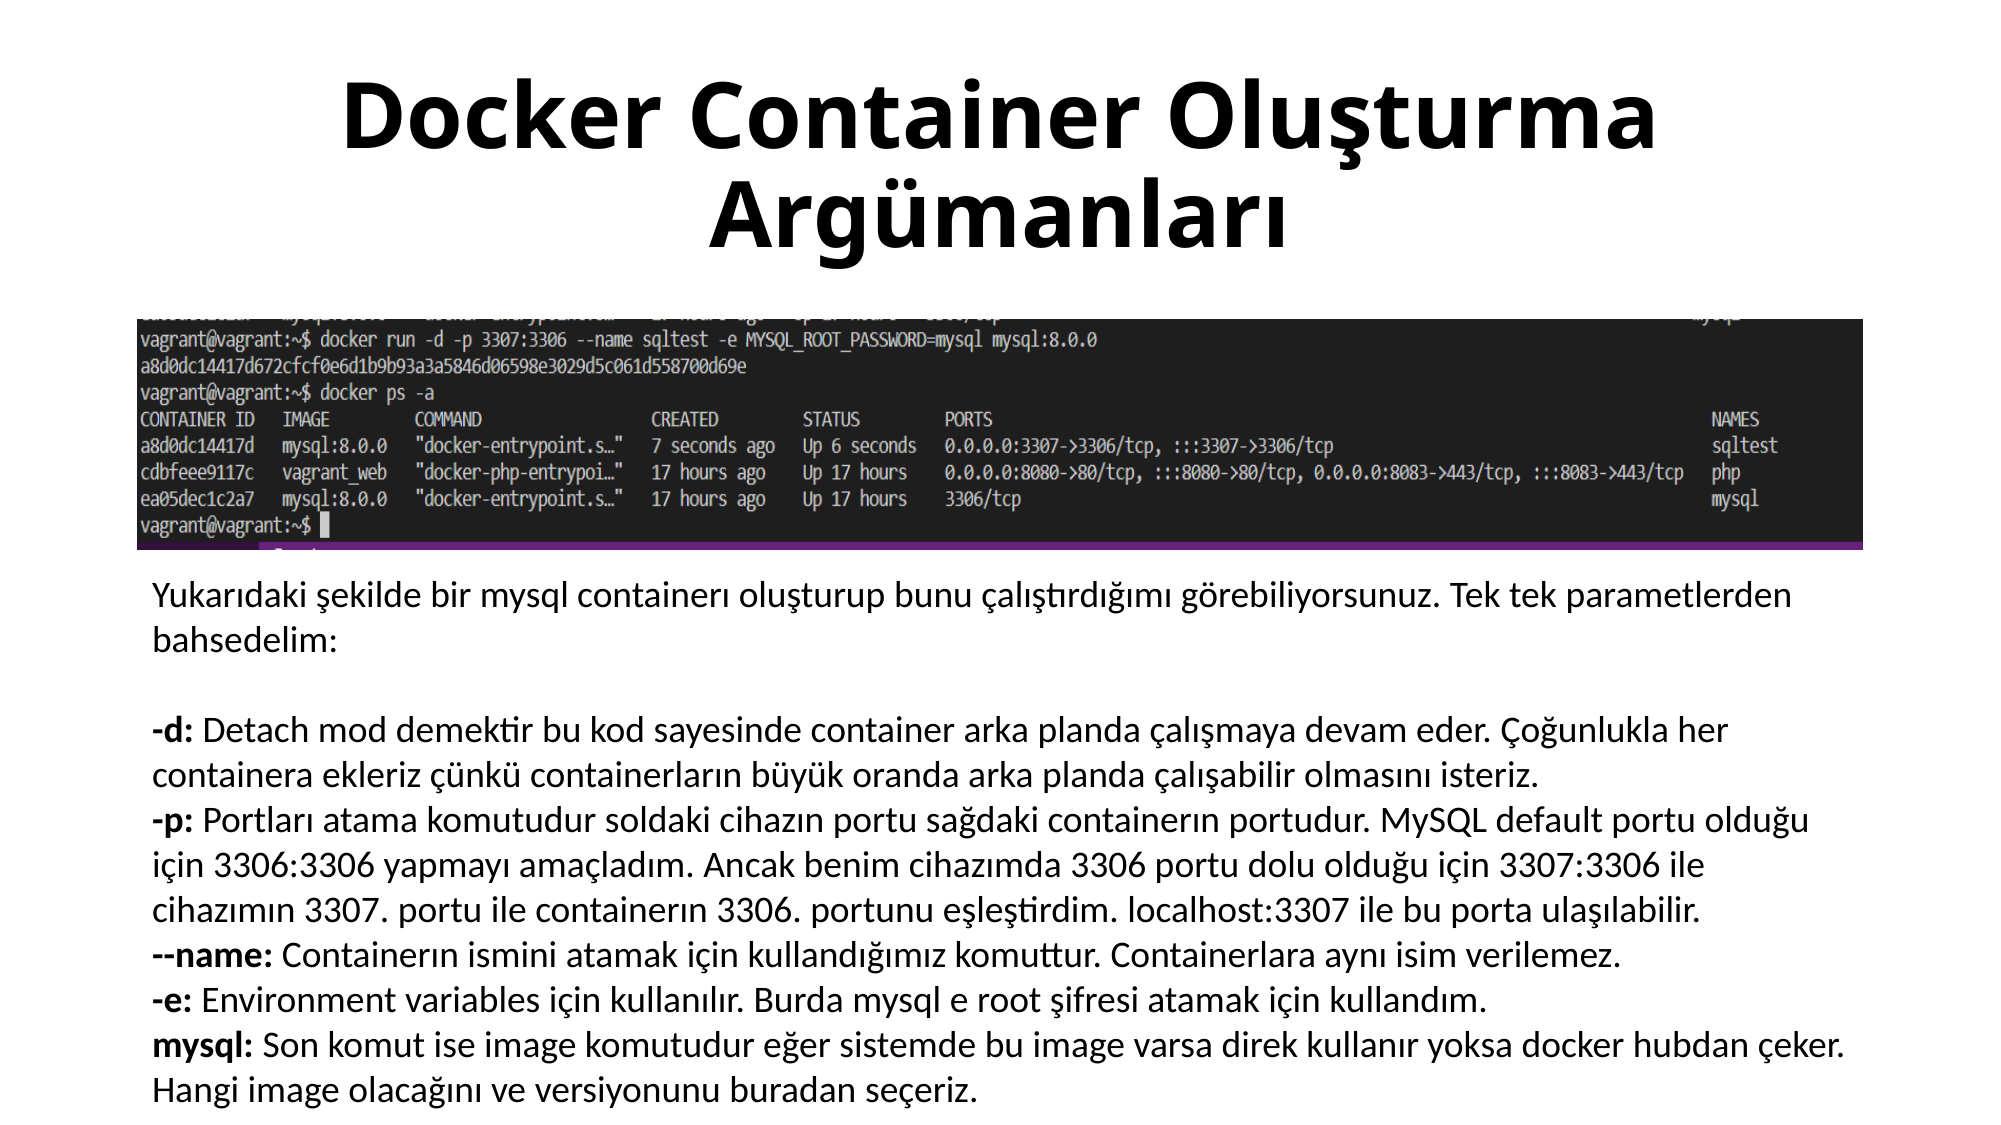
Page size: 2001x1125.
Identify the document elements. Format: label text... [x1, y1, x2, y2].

text_box Yukarıdaki şekilde bir mysql containerı oluşturup bunu çalıştırdığımı görebiliyorsunuz. Tek tek parametlerden bahsedelim: -d: Detach mod demektir bu kod sayesinde container arka planda çalışmaya devam eder. Çoğunlukla her containera ekleriz çünkü containerların büyük oranda arka planda çalışabilir olmasını isteriz. -p: Portları atama komutudur soldaki cihazın portu sağdaki containerın portudur. MySQL default portu olduğu için 3306:3306 yapmayı amaçladım. Ancak benim cihazımda 3306 portu dolu olduğu için 3307:3306 ile cihazımın 3307. portu ile containerın 3306. portunu eşleştirdim. localhost:3307 ile bu porta ulaşılabilir. --name: Containerın ismini atamak için kullandığımız komuttur. Containerlara aynı isim verilemez. -e: Environment variables için kullanılır. Burda mysql e root şifresi atamak için kullandım. mysql: Son komut ise image komutudur eğer sistemde bu image varsa direk kullanır yoksa docker hubdan çeker. Hangi image olacağını ve versiyonunu buradan seçeriz. [137, 562, 1863, 1118]
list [137, 319, 1863, 550]
title Docker Container Oluşturma Argümanları [137, 59, 1863, 278]
